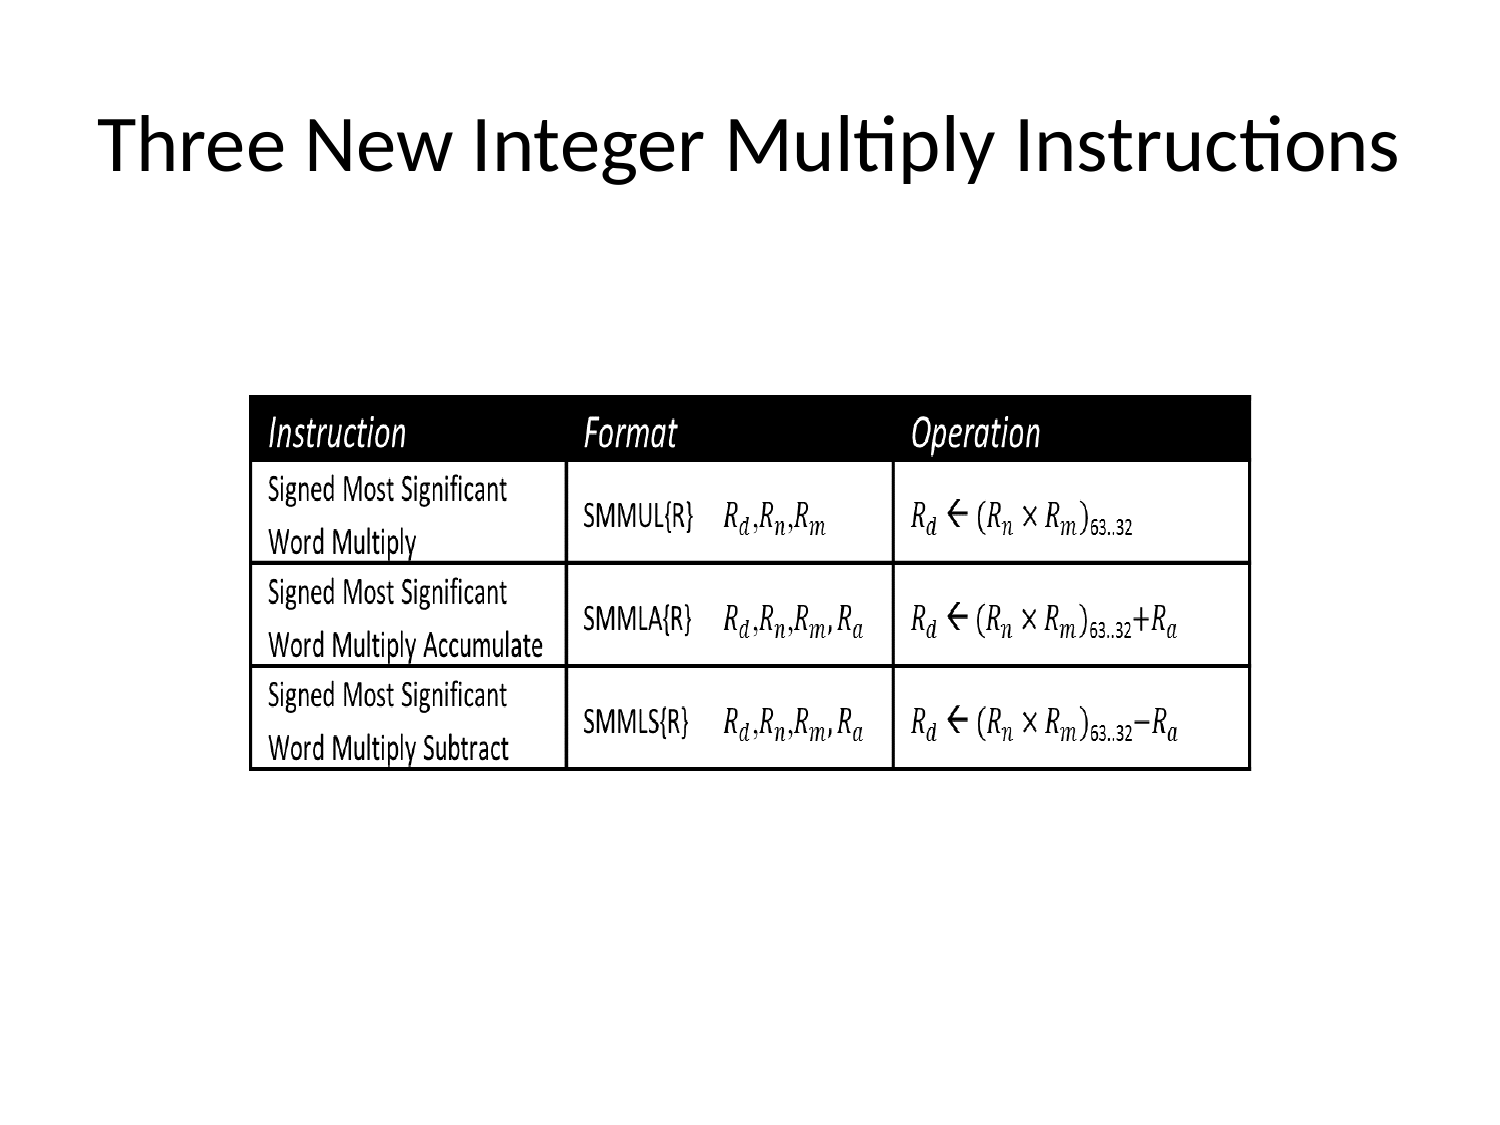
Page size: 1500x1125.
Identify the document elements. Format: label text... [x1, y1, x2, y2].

title Three New Integer Multiply Instructions [75, 45, 1425, 233]
picture [245, 390, 1255, 781]
